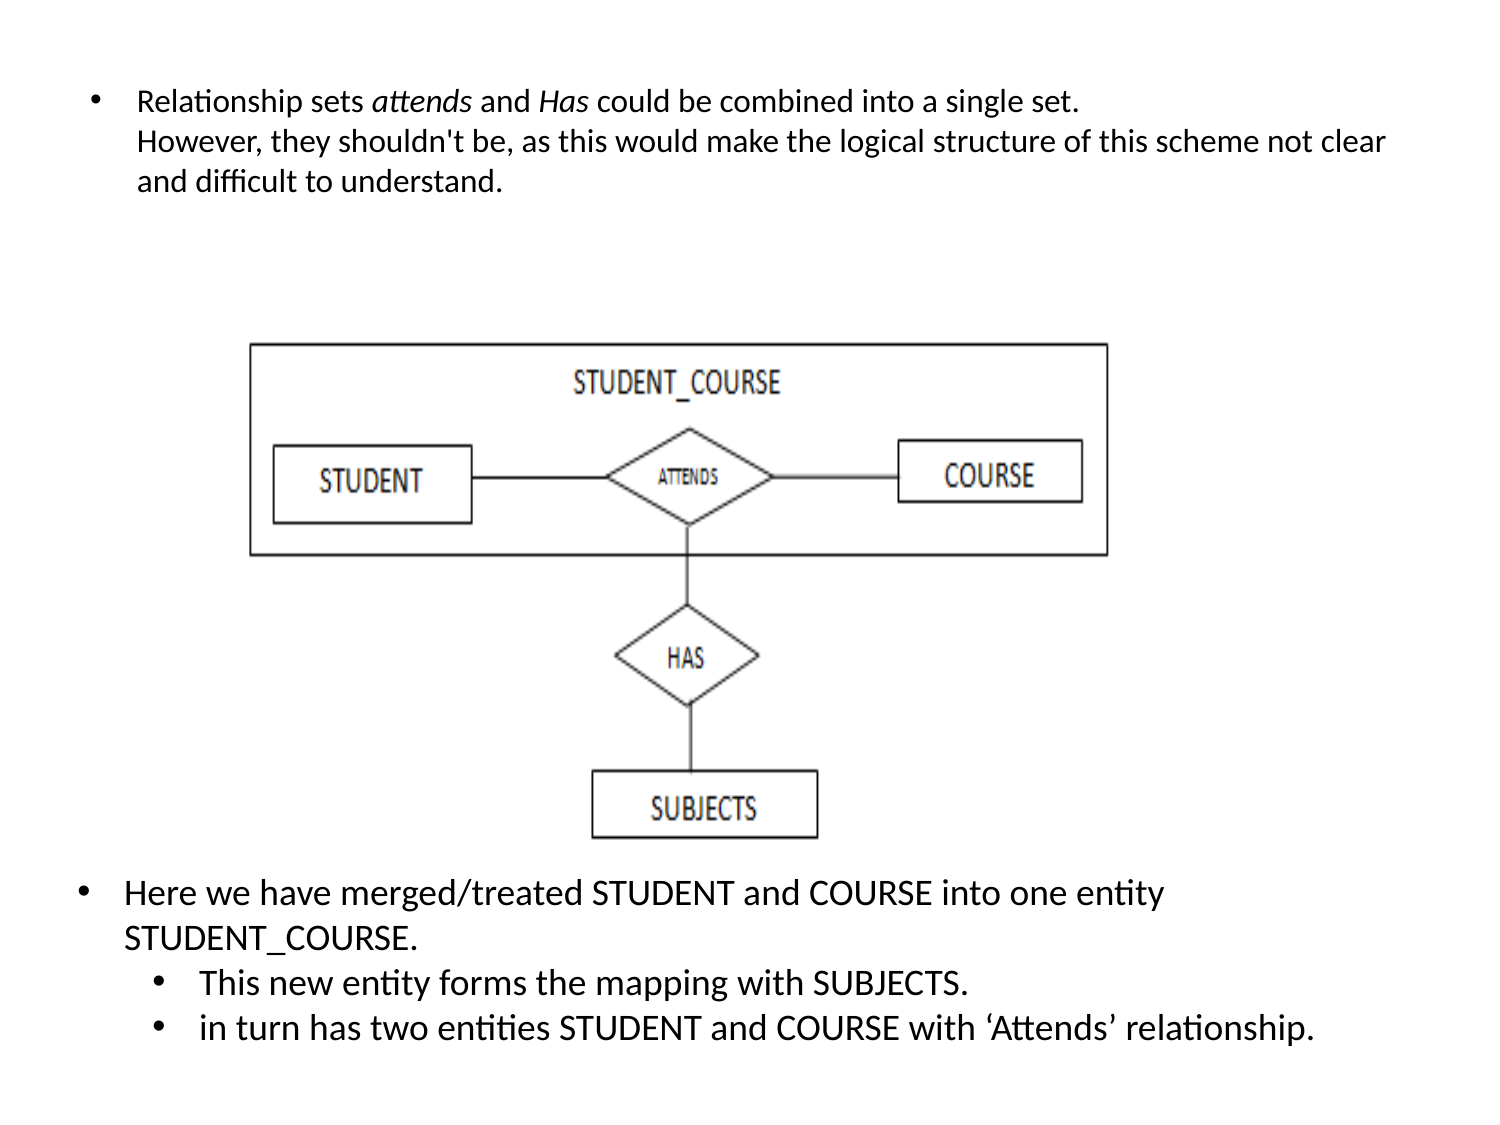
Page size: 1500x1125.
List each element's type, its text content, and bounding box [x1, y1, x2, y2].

text_box Here we have merged/treated STUDENT and COURSE into one entity STUDENT_COURSE. This new entity forms the mapping with SUBJECTS. in turn has two entities STUDENT and COURSE with ‘Attends’ relationship. [62, 860, 1375, 1056]
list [212, 280, 1151, 862]
title Relationship sets attends and Has could be combined into a single set. However, they shouldn't be, as this would make the logical structure of this scheme not clear and difficult to understand. [75, 45, 1425, 233]
